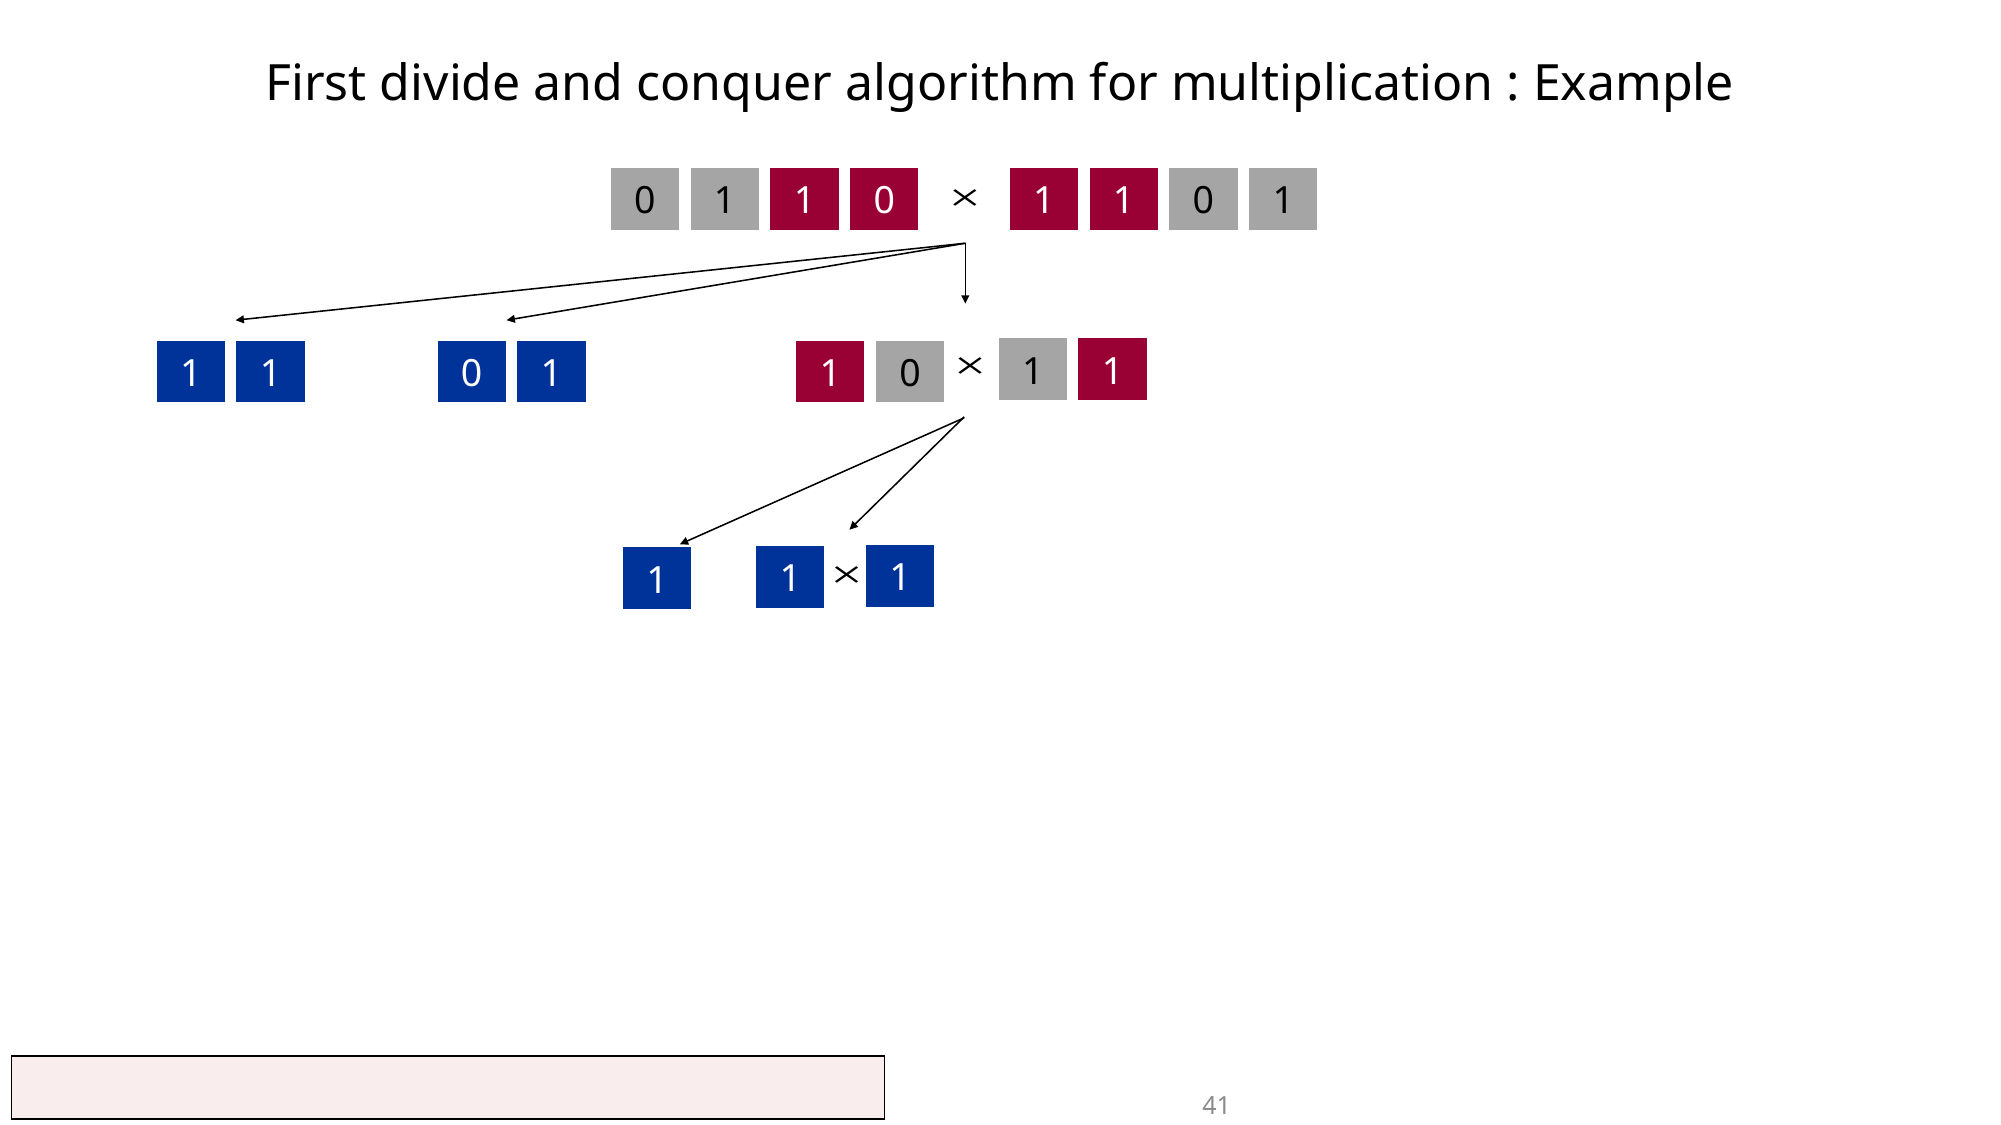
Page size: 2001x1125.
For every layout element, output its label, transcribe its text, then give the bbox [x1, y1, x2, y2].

text_box 1 [865, 545, 935, 608]
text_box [235, 243, 506, 321]
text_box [849, 416, 965, 530]
text_box 0 [610, 167, 680, 231]
text_box 1 [997, 337, 1068, 401]
text_box 1 [235, 339, 306, 404]
text_box 1 [755, 545, 826, 609]
text_box 0 [849, 167, 920, 231]
text_box 1 [689, 167, 760, 231]
text_box 1 [769, 167, 840, 231]
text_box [506, 243, 966, 321]
text_box 1 [1088, 167, 1159, 231]
text_box 1 [155, 339, 226, 404]
text_box First divide and conquer algorithm for multiplication : Example [250, 43, 1751, 119]
text_box 1 [1248, 167, 1319, 231]
text_box 1 [516, 339, 587, 404]
text_box 0 [1168, 167, 1239, 231]
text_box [679, 417, 965, 545]
text_box 1 [622, 546, 693, 610]
text_box 1 [1077, 337, 1148, 401]
text_box 0 [875, 339, 945, 404]
text_box 41 [1187, 1087, 1500, 1125]
text_box 0 [436, 339, 507, 404]
text_box 1 [1009, 167, 1079, 231]
text_box 1 [795, 339, 866, 404]
